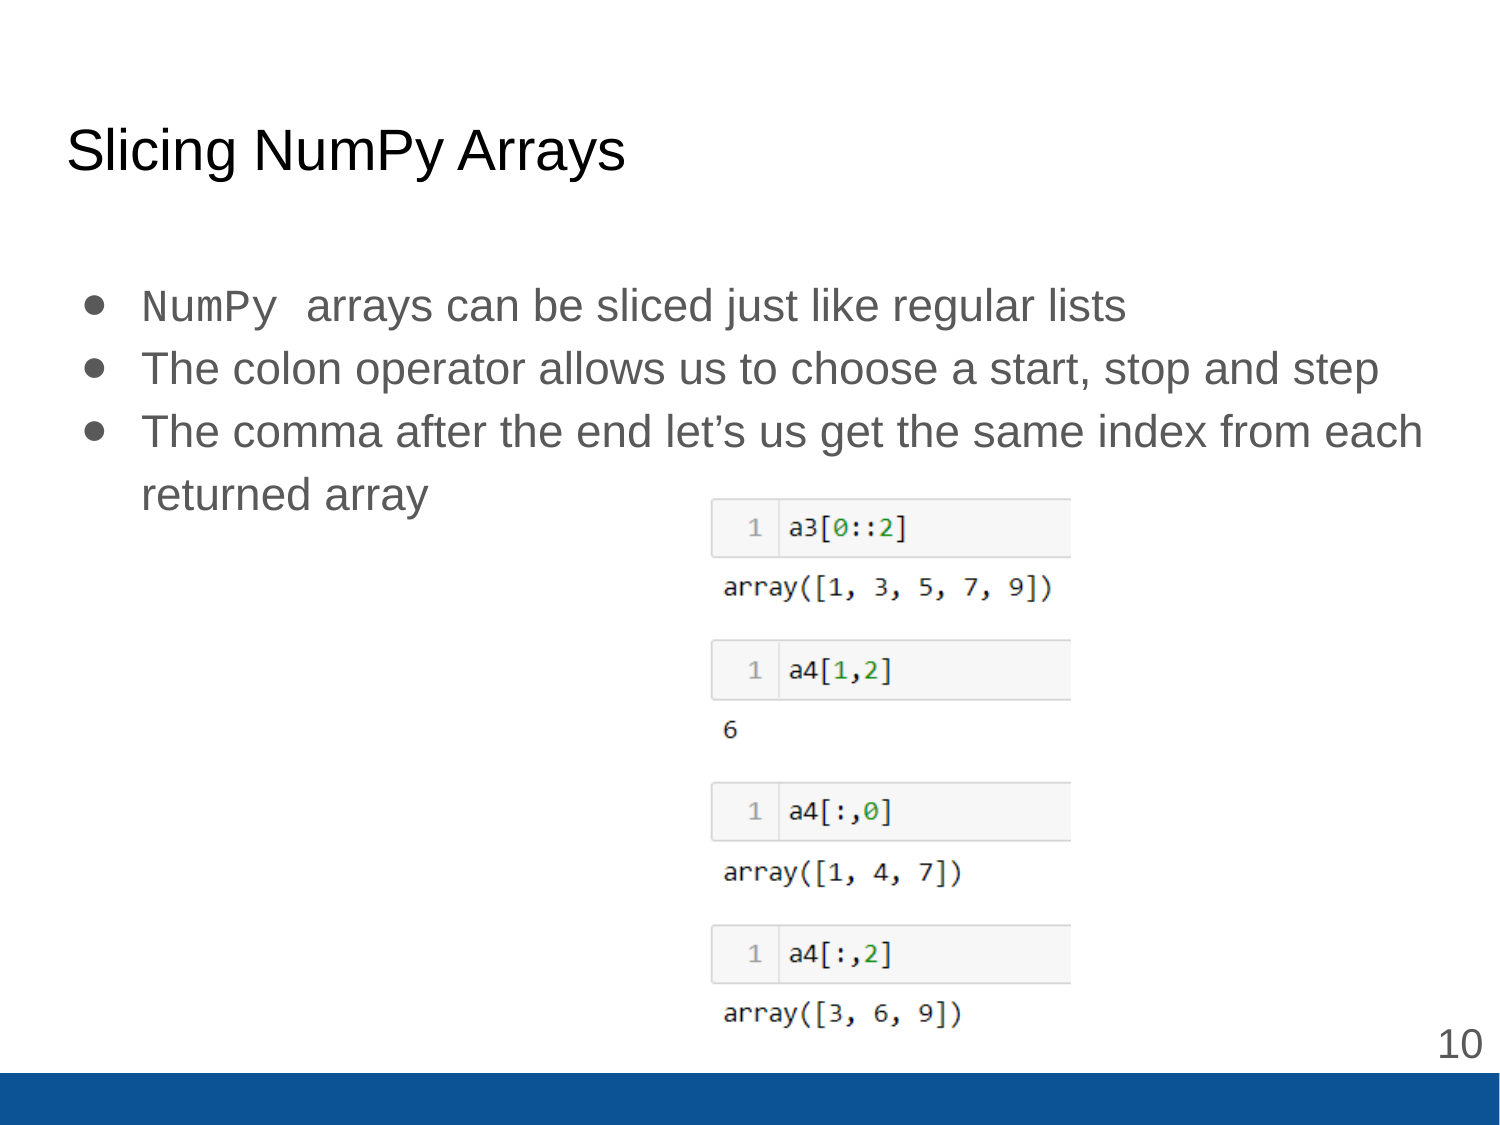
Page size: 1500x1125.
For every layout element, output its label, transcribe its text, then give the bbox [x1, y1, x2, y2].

title Slicing NumPy Arrays [51, 97, 1449, 223]
list NumPy arrays can be sliced just like regular lists The colon operator allows us to choose a start, stop and step The comma after the end let’s us get the same index from each returned array [51, 252, 1449, 1000]
picture [705, 494, 1072, 1047]
slide_number ‹#› [1402, 999, 1499, 1086]
